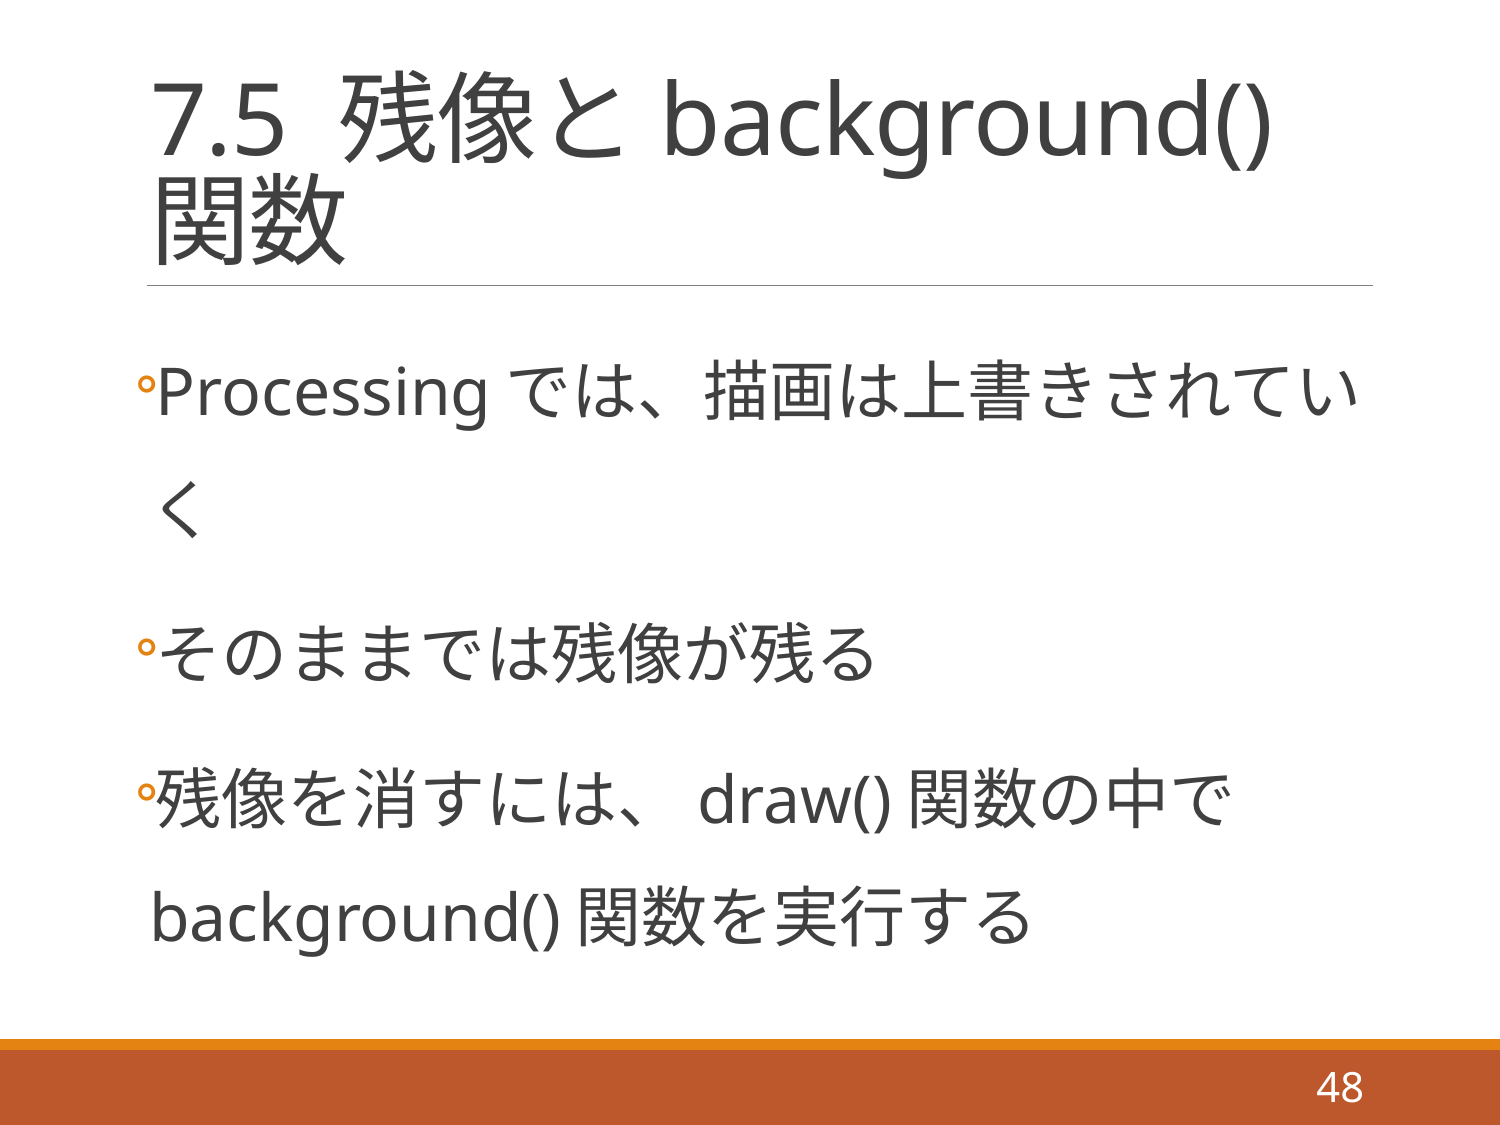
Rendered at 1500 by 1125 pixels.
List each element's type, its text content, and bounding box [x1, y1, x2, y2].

list Processingでは、描画は上書きされていく そのままでは残像が残る 残像を消すには、draw()関数の中でbackground()関数を実行する [135, 302, 1373, 963]
title 7.5 残像とbackground()関数 [135, 47, 1373, 285]
slide_number 48 [1218, 1059, 1380, 1120]
